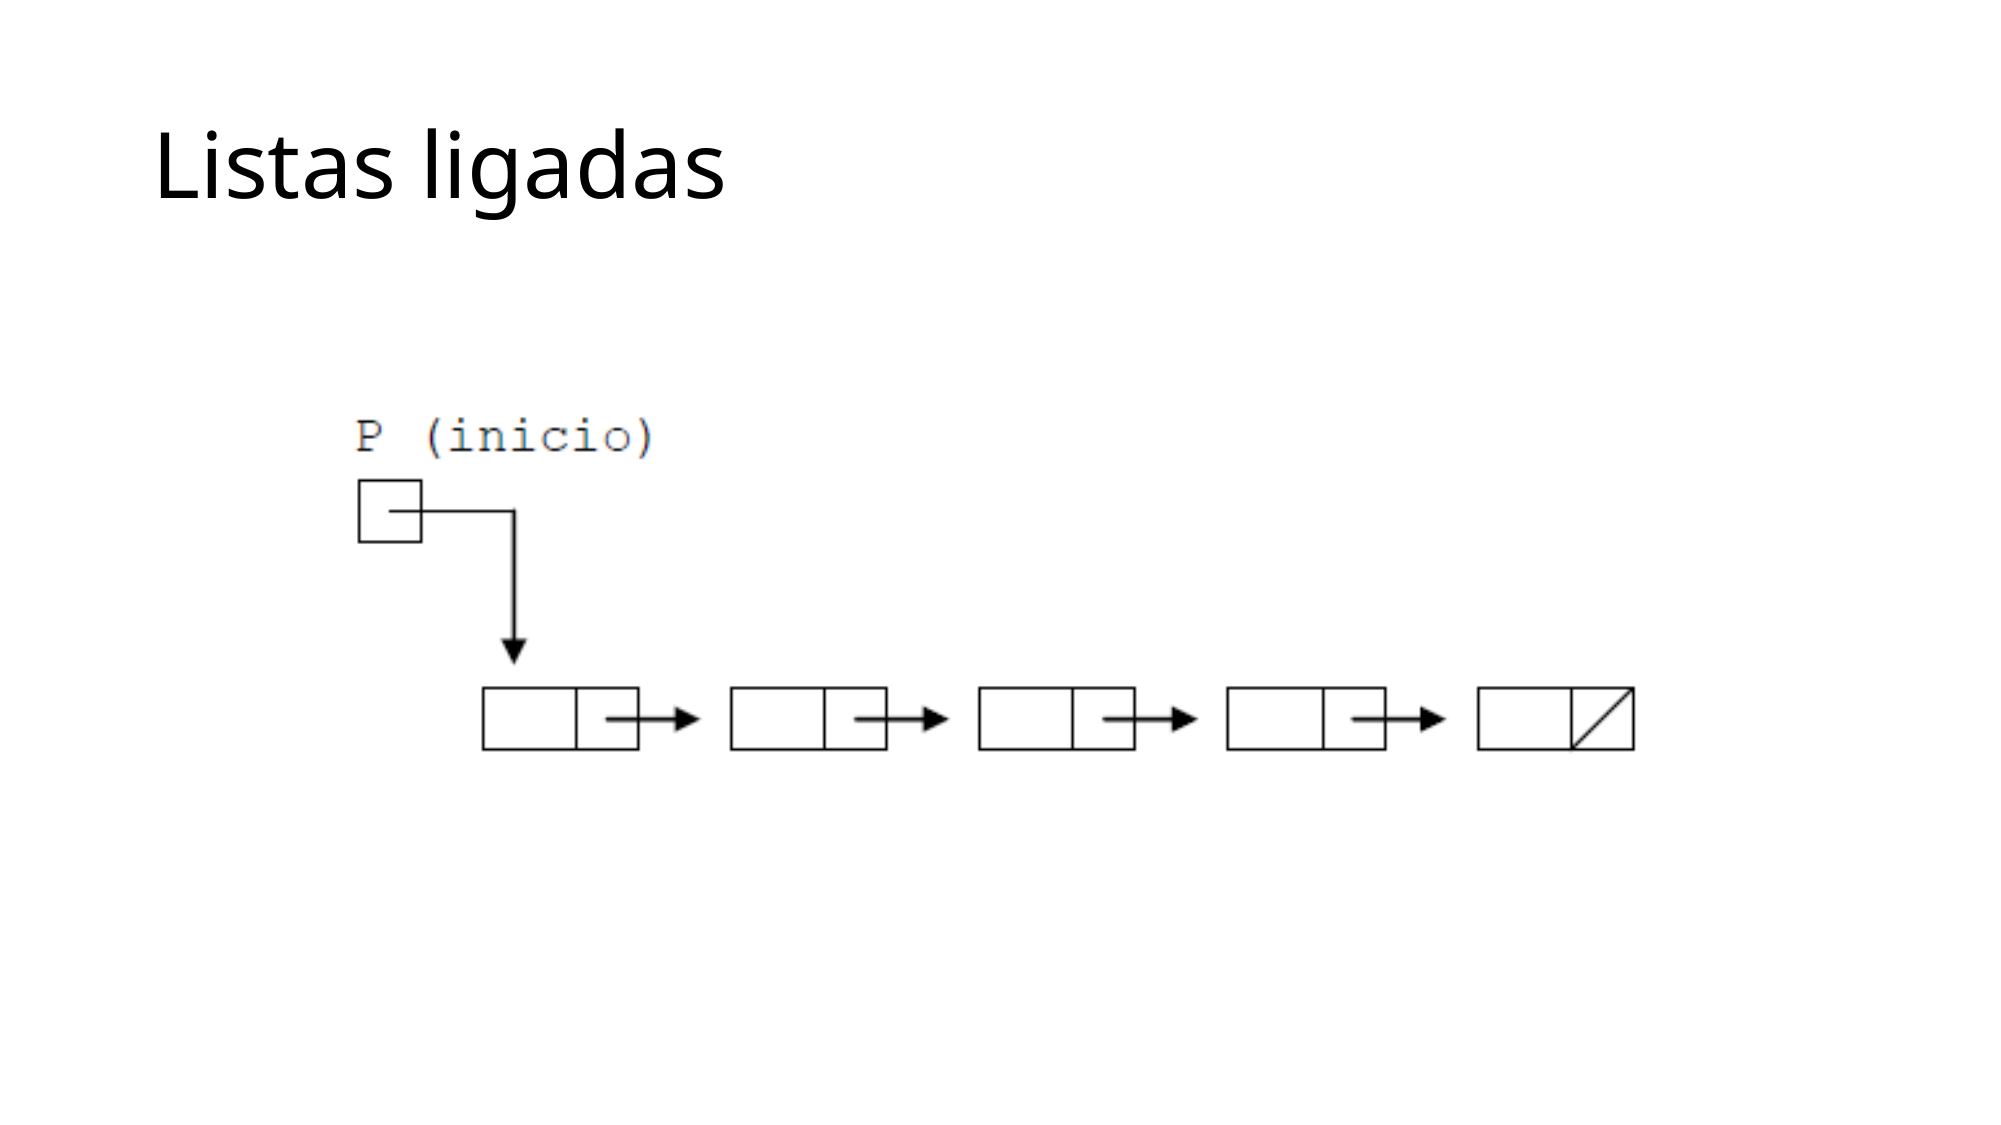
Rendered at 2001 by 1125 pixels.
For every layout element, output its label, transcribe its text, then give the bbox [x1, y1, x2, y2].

title Listas ligadas [137, 59, 1863, 278]
picture [338, 398, 1662, 788]
